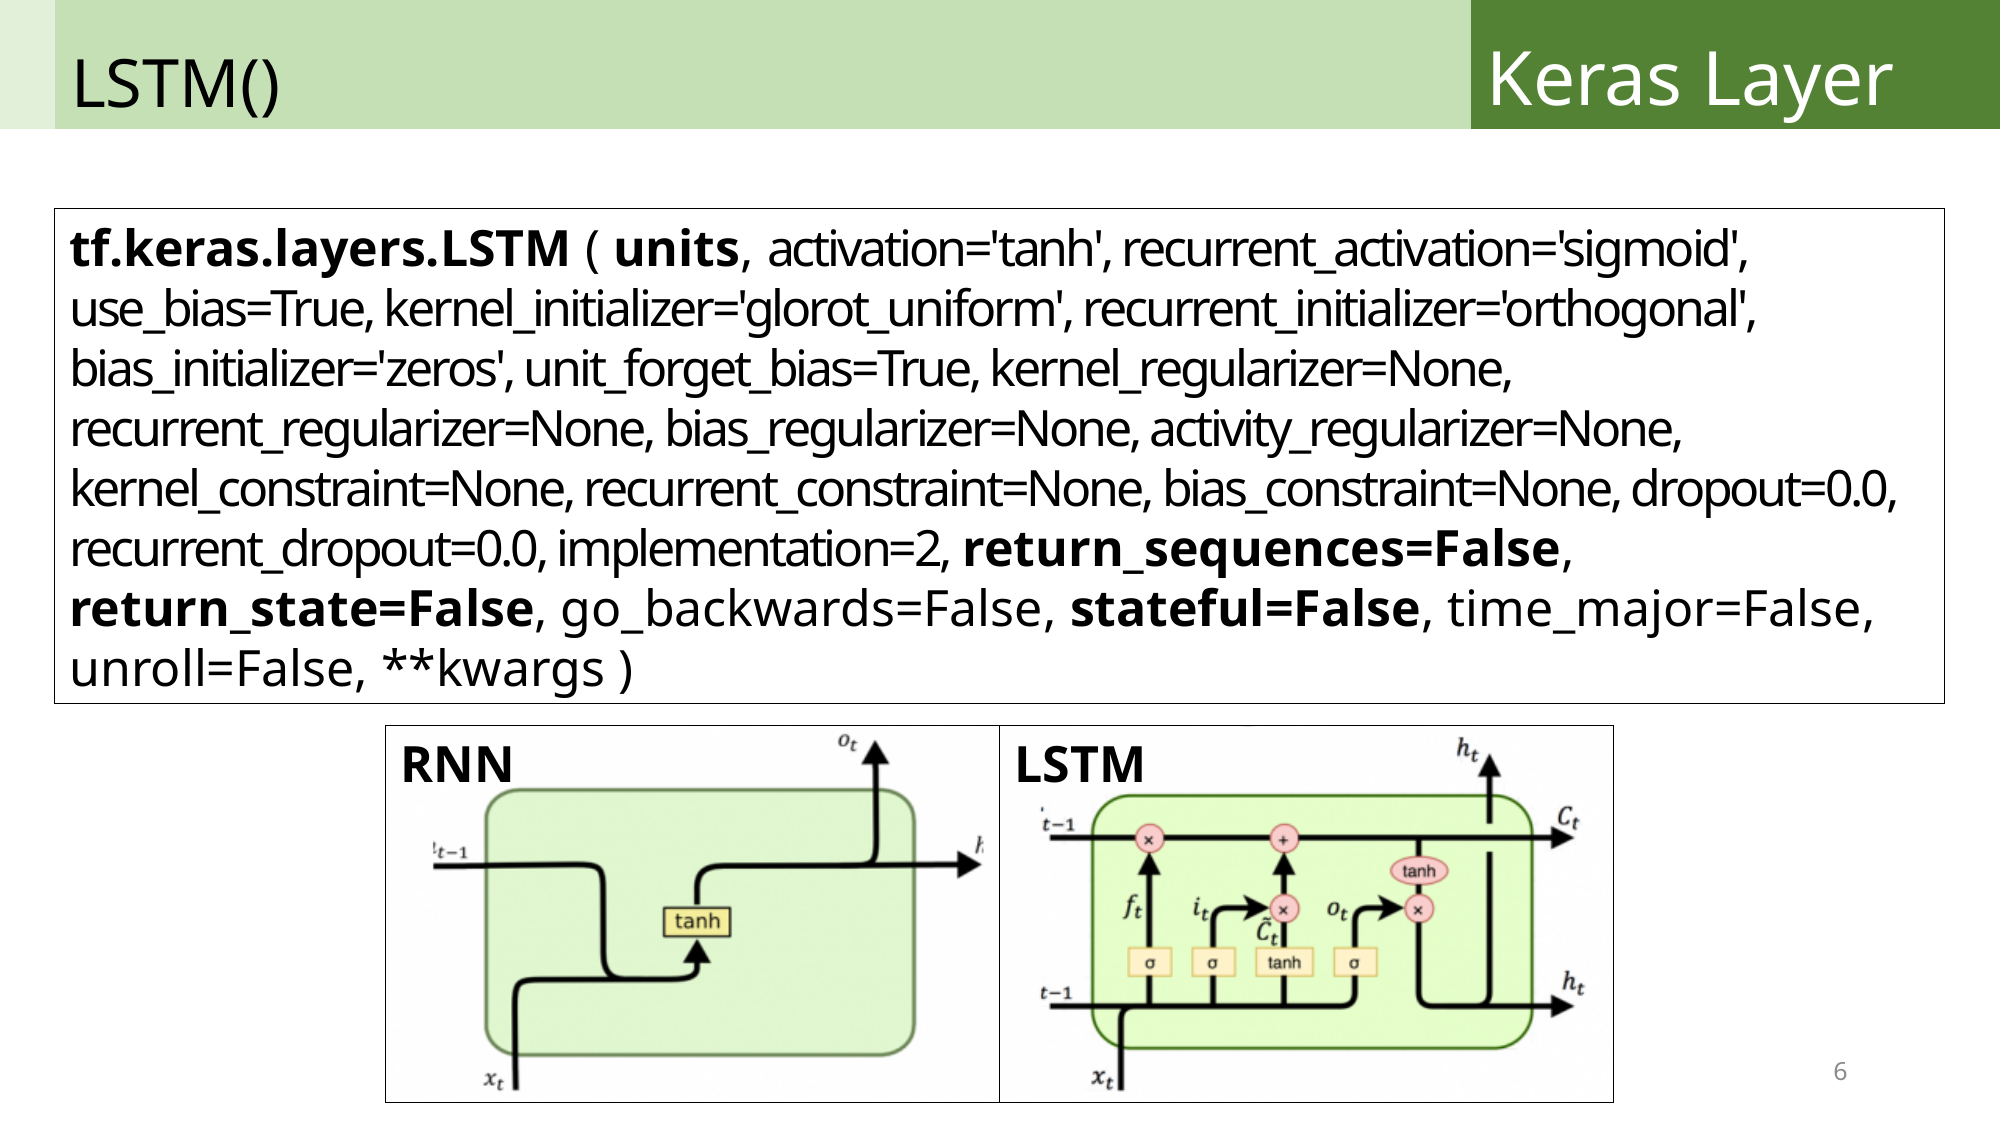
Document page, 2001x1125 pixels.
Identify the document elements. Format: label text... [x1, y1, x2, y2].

slide_number 6 [1614, 1042, 1863, 1103]
picture [385, 725, 999, 1103]
picture [1000, 725, 1614, 1103]
text_box tf.keras.layers.LSTM ( units, activation='tanh', recurrent_activation='sigmoid', use_bias=True, kernel_initializer='glorot_uniform', recurrent_initializer='orthogonal', bias_initializer='zeros', unit_forget_bias=True, kernel_regularizer=None, recurrent_regularizer=None, bias_regularizer=None, activity_regularizer=None, kernel_constraint=None, recurrent_constraint=None, bias_constraint=None, dropout=0.0, recurrent_dropout=0.0, implementation=2, return_sequences=False, return_state=False, go_backwards=False, stateful=False, time_major=False, unroll=False, **kwargs ) [54, 208, 1945, 704]
text_box [0, 0, 55, 129]
text_box Keras Layer [1471, 0, 2000, 129]
text_box LSTM() [55, 0, 1471, 129]
